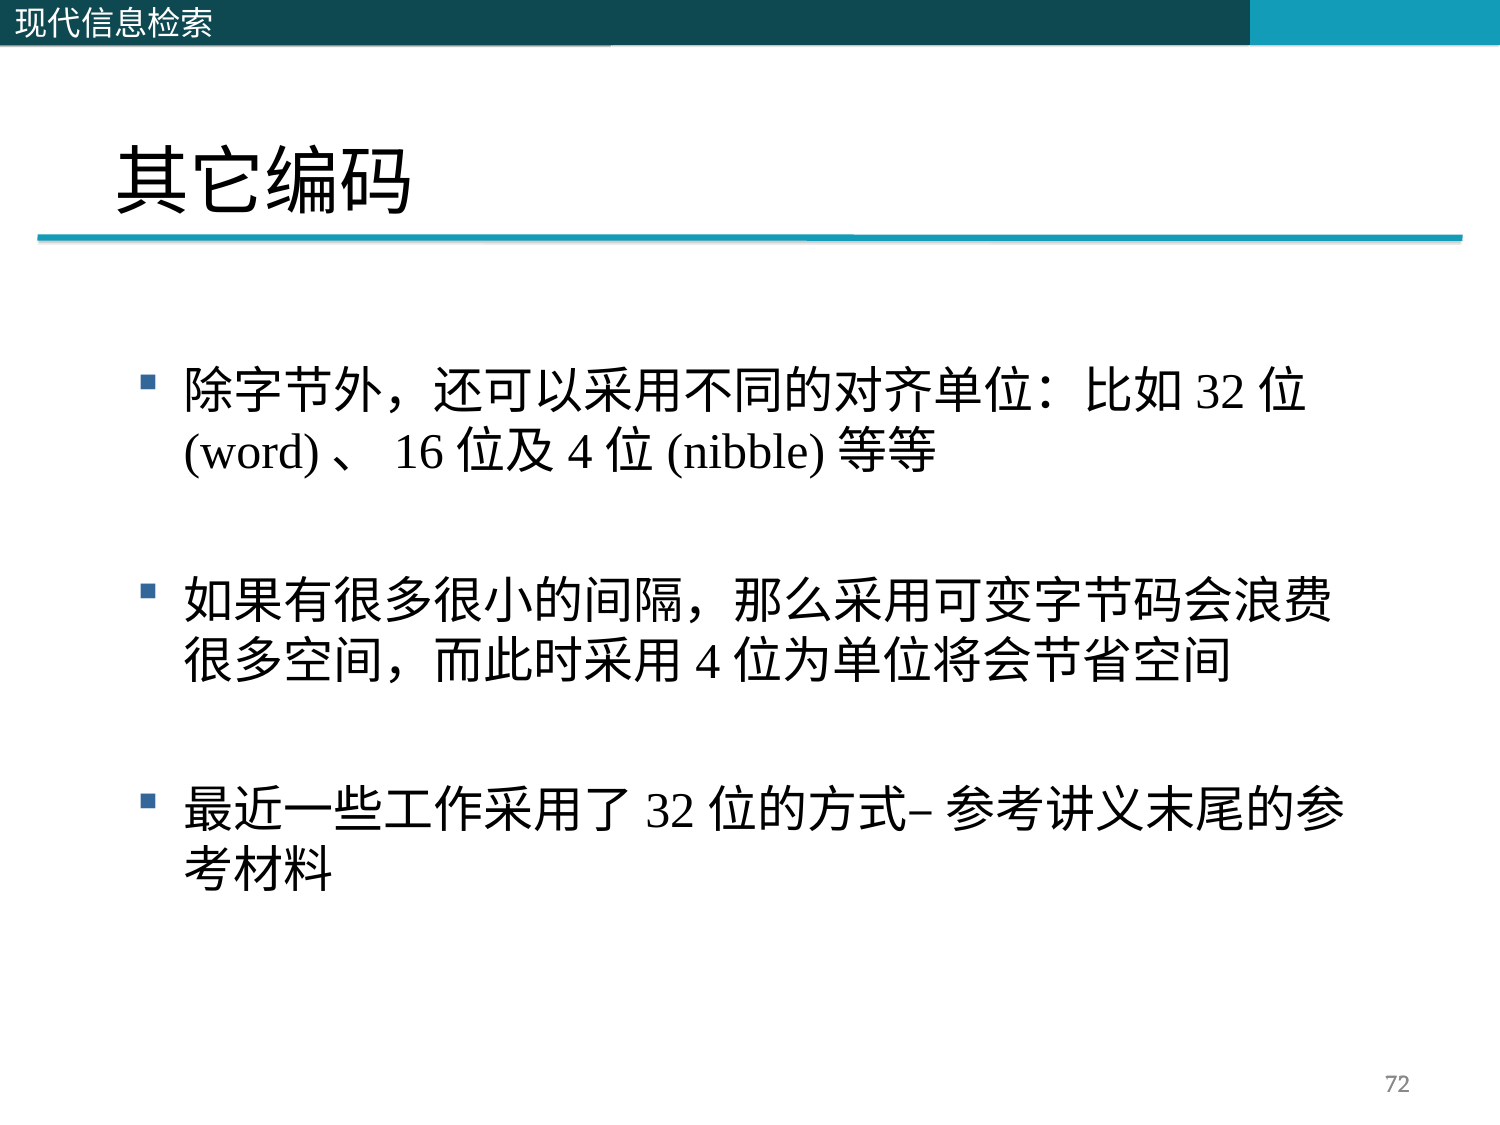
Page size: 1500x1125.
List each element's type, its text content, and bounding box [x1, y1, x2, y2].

slide_number 72 [1074, 1062, 1425, 1103]
text_box 除字节外，还可以采用不同的对齐单位：比如32位(word)、16位及4位(nibble)等等 如果有很多很小的间隔，那么采用可变字节码会浪费很多空间，而此时采用4位为单位将会节省空间 最近一些工作采用了32位的方式– 参考讲义末尾的参考材料 [46, 351, 1383, 938]
text_box 其它编码 [100, 0, 1500, 231]
text_box [1253, 0, 1406, 50]
